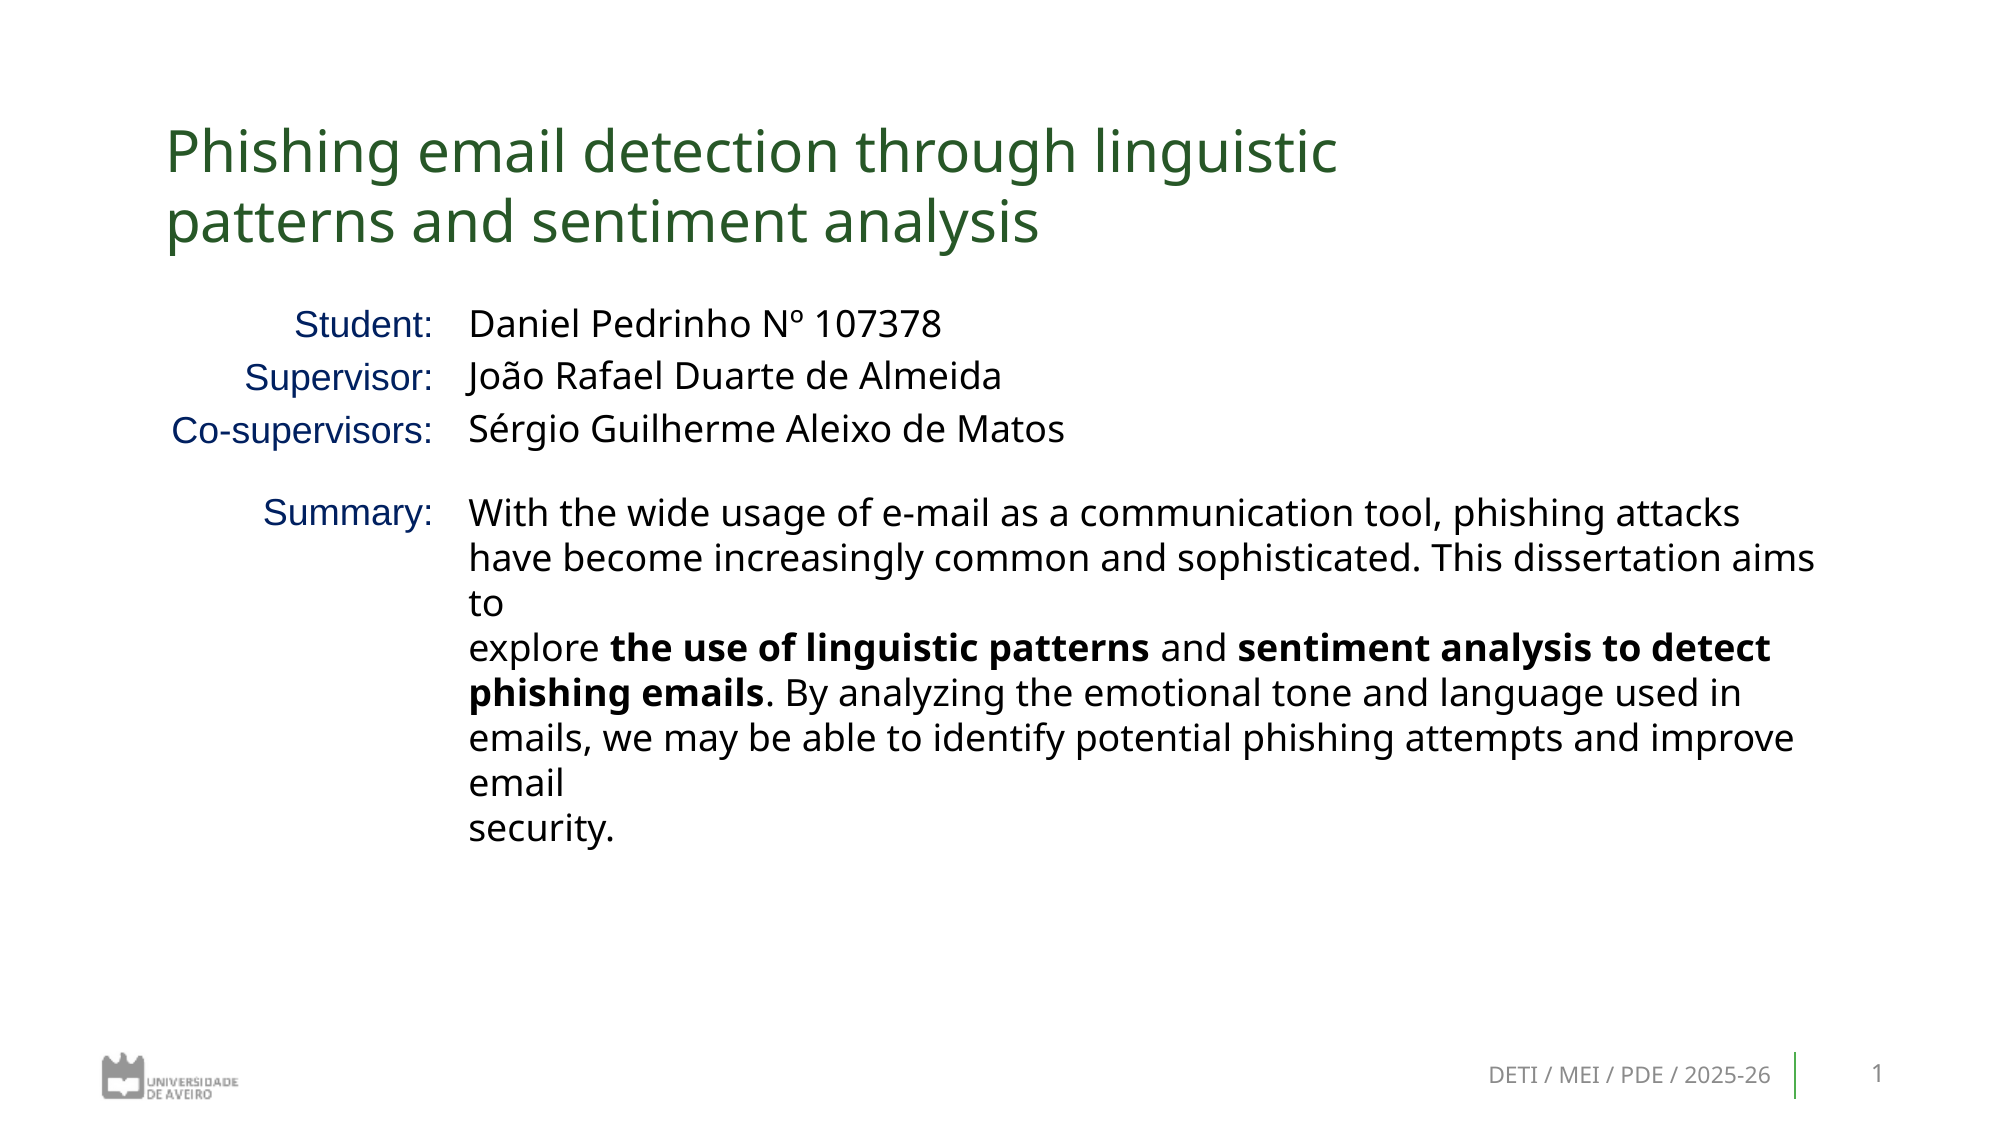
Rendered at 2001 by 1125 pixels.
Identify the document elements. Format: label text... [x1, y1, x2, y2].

slide_number 1 [1805, 1044, 1900, 1105]
footer DETI / MEI / PDE / 2025-26 [731, 1044, 1784, 1105]
list With the wide usage of e-mail as a communication tool, phishing attacks have become increasingly common and sophisticated. This dissertation aims to explore the use of linguistic patterns and sentiment analysis to detect phishing emails. By analyzing the emotional tone and language used in emails, we may be able to identify potential phishing attempts and improve email security. [448, 481, 1850, 999]
list Daniel Pedrinho Nº 107378 João Rafael Duarte de Almeida Sérgio Guilherme Aleixo de Matos [448, 292, 1850, 461]
title Phishing email detection through linguistic patterns and sentiment analysis [150, 106, 1850, 280]
